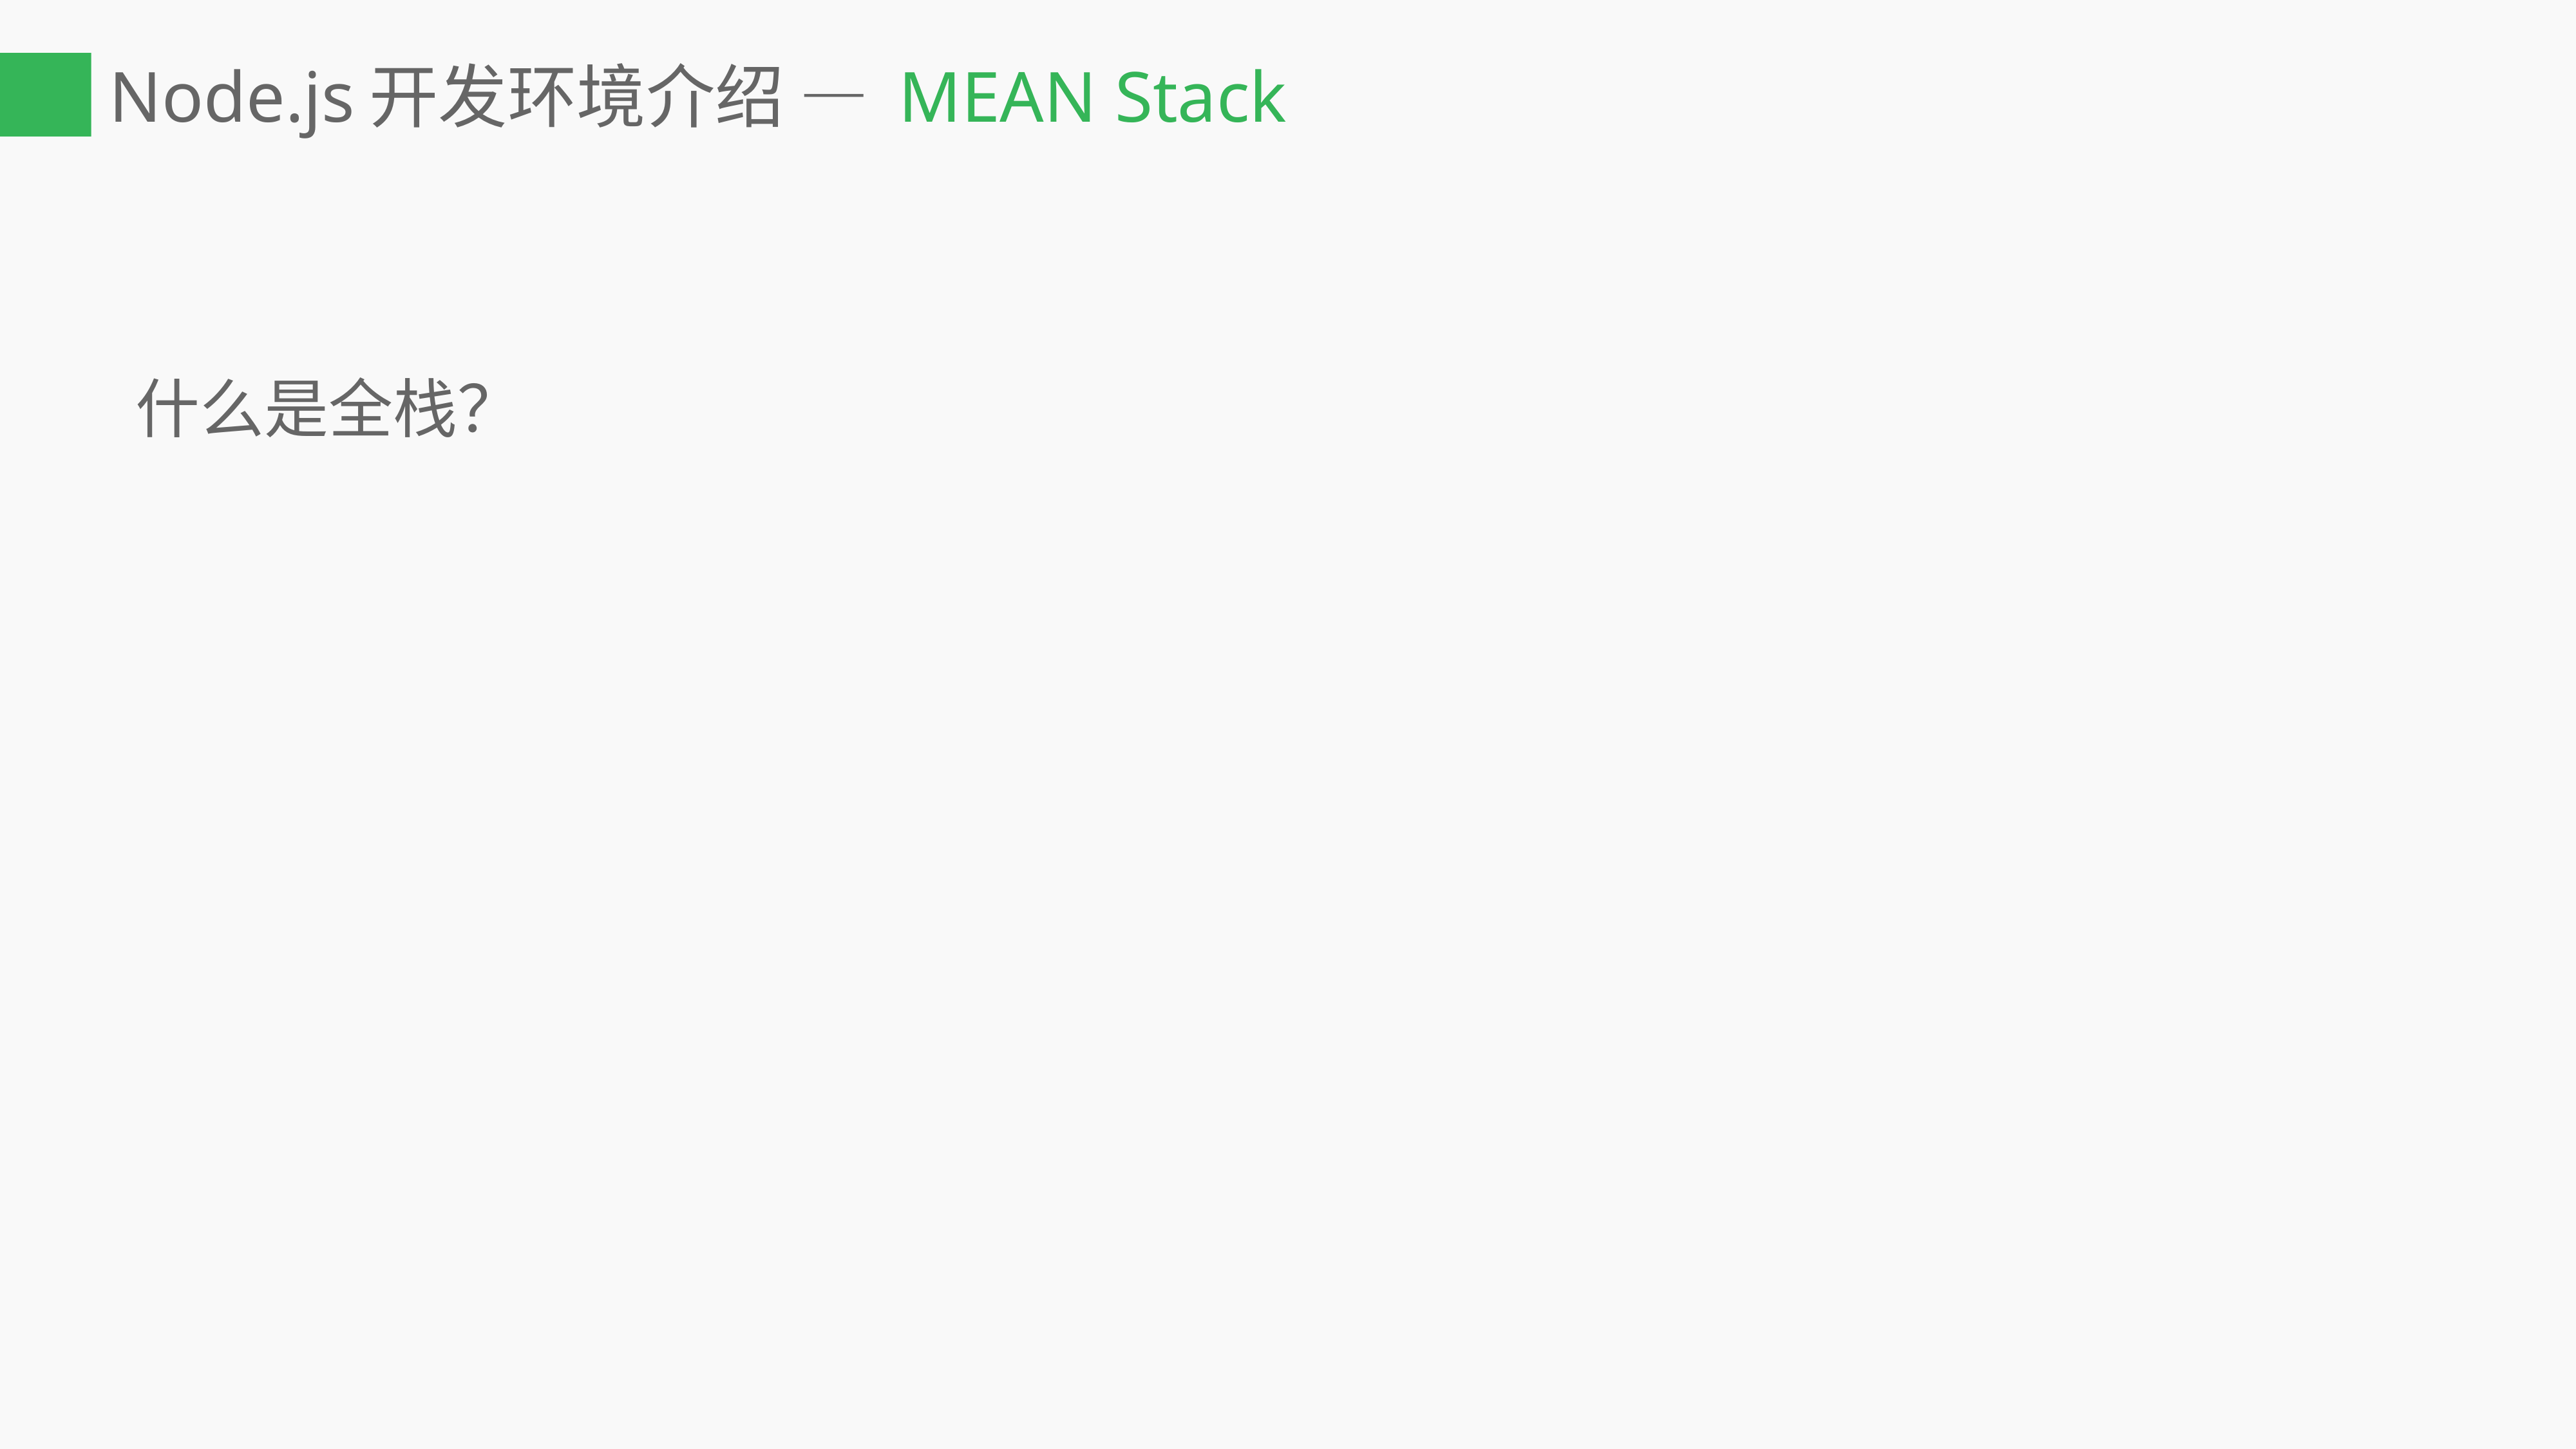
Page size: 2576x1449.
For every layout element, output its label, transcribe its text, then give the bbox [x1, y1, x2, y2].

subtitle 什么是全栈？ [115, 337, 2461, 1424]
picture [0, 53, 91, 137]
title Node.js开发环境介绍 — MEAN Stack [108, 52, 2540, 137]
